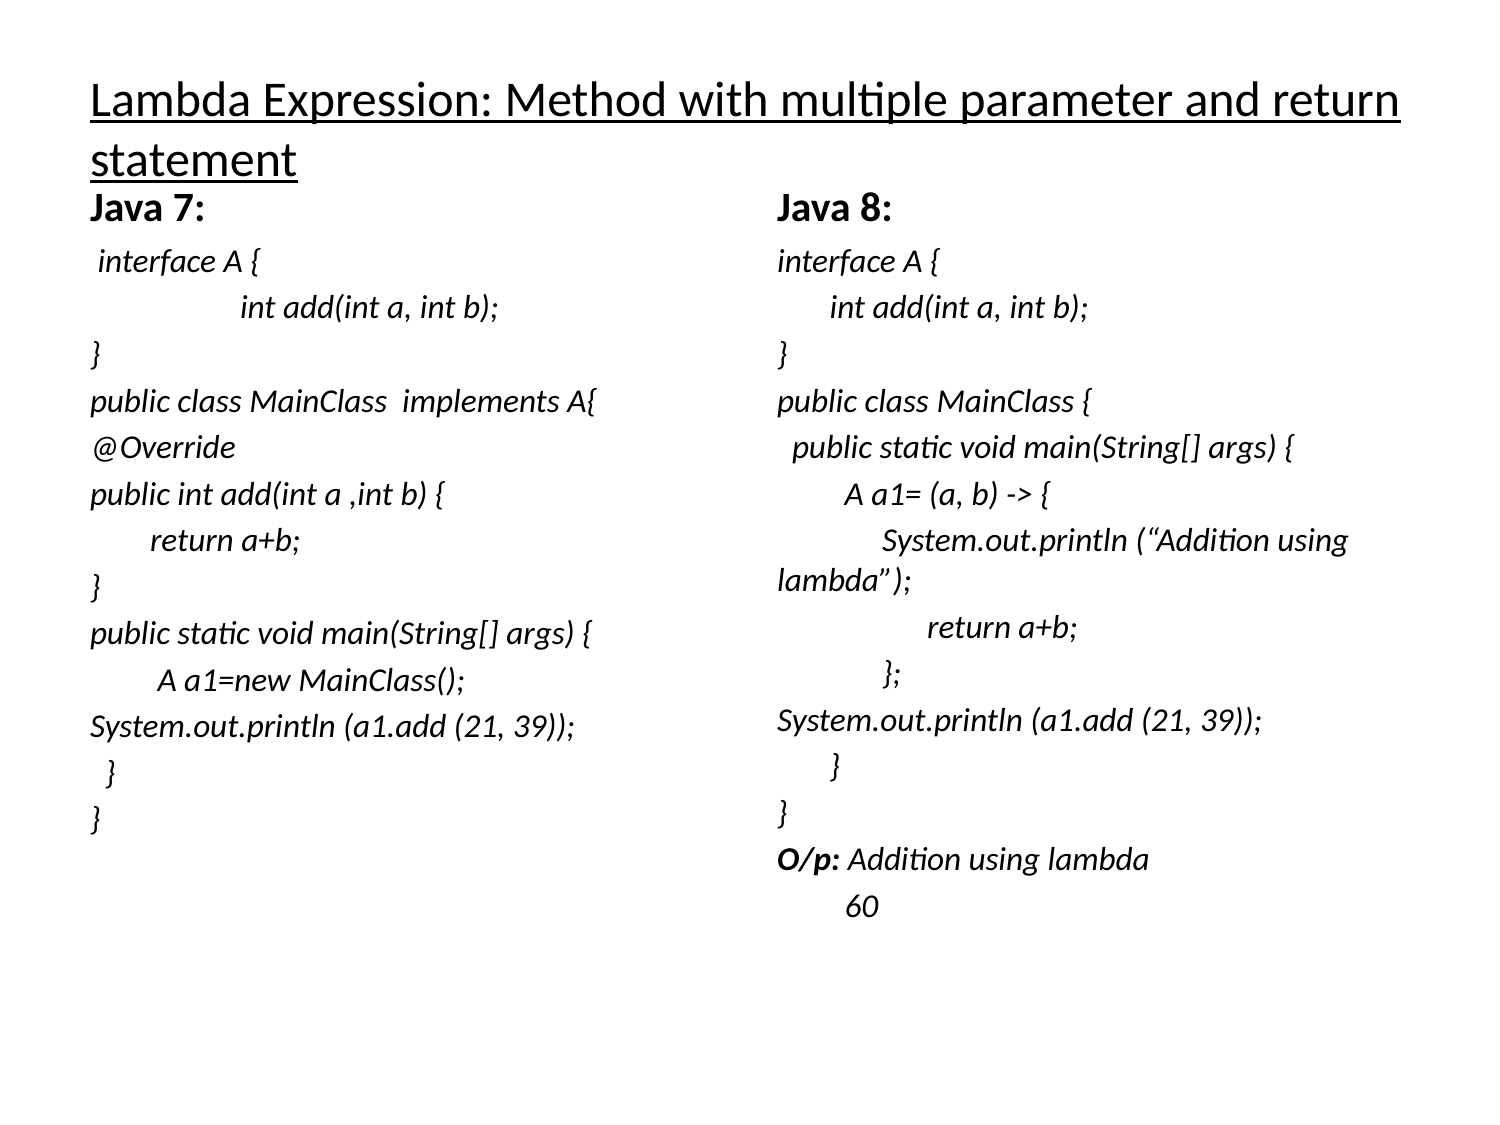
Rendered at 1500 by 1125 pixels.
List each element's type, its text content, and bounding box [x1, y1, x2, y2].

list interface A { int add(int a, int b); } public class MainClass { public static void main(String[] args) { A a1= (a, b) -> { System.out.println (“Addition using lambda”); return a+b; }; System.out.println (a1.add (21, 39)); } } O/p: Addition using lambda 60 [761, 231, 1425, 1005]
list interface A { int add(int a, int b); } public class MainClass implements A{ @Override public int add(int a ,int b) { return a+b; } public static void main(String[] args) { A a1=new MainClass(); System.out.println (a1.add (21, 39)); } } [75, 231, 738, 1005]
title Lambda Expression: Method with multiple parameter and return statement [75, 45, 1425, 209]
list Java 7: [75, 184, 738, 231]
list Java 8: [761, 184, 1425, 231]
